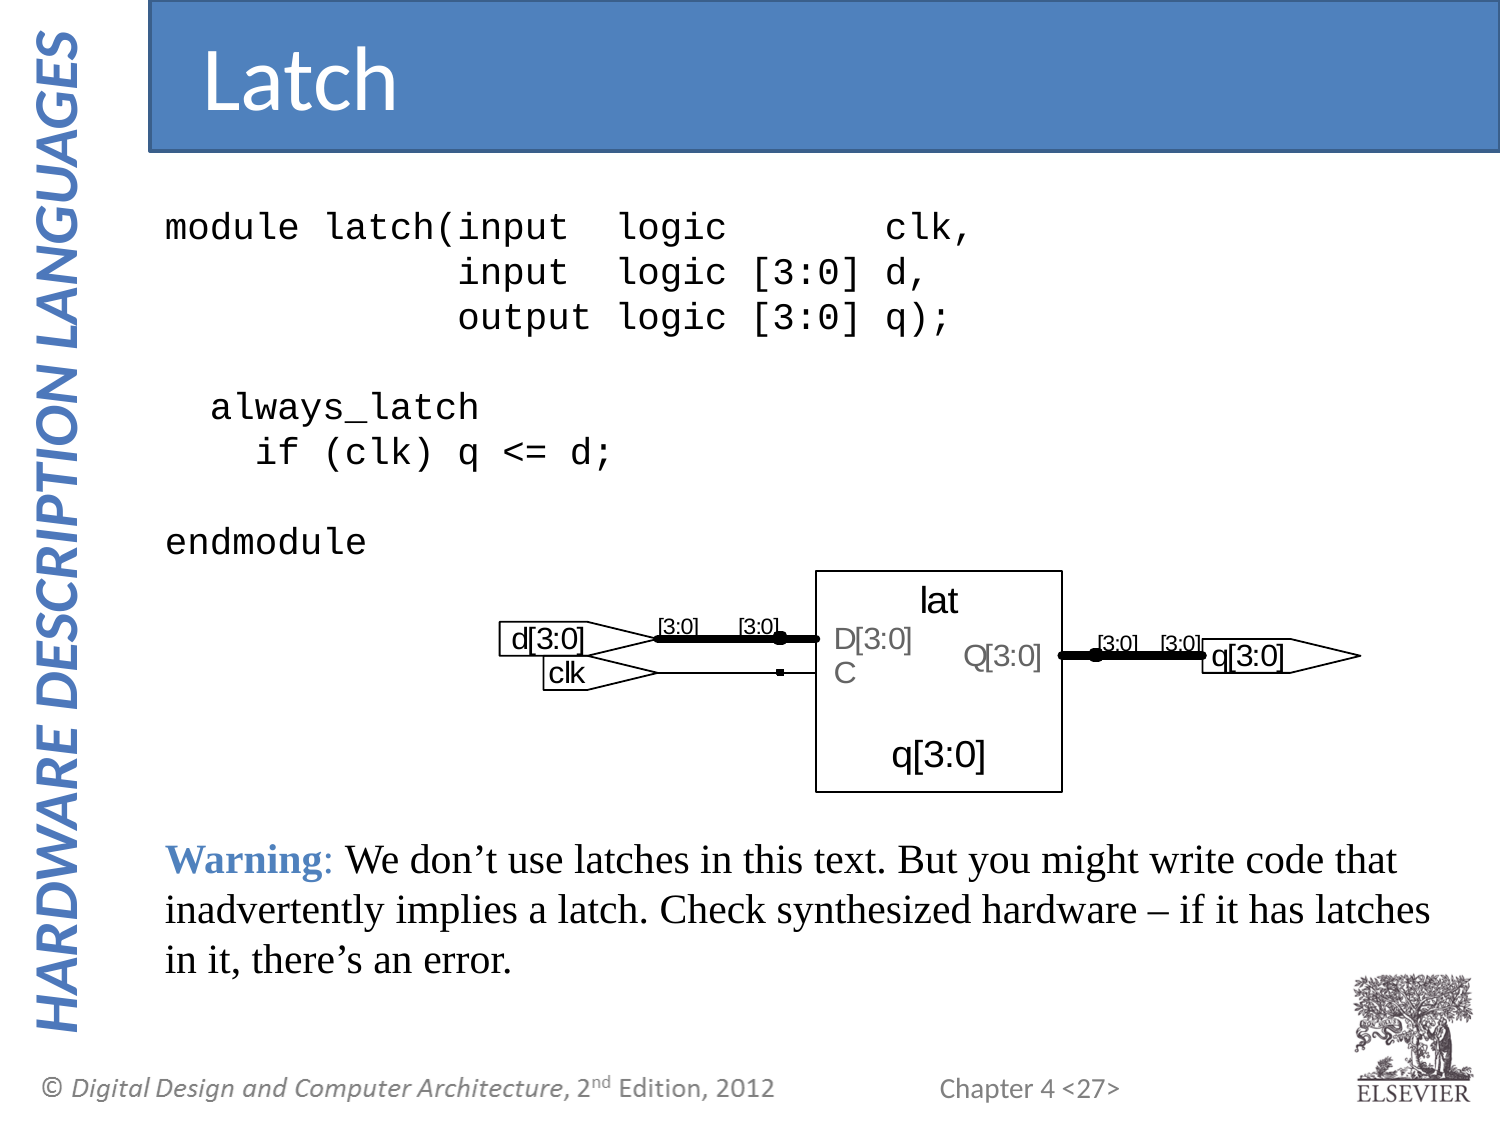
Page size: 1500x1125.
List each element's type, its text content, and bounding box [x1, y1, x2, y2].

picture [0, 0, 1500, 1125]
text_box Latch [187, 11, 1488, 136]
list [487, 562, 1379, 800]
text_box module latch(input logic clk, input logic [3:0] d, output logic [3:0] q); always_latch if (clk) q <= d; endmodule Warning: We don’t use latches in this text. But you might write code that inadvertently implies a latch. Check synthesized hardware – if it has latches in it, there’s an error. [150, 194, 1500, 1040]
